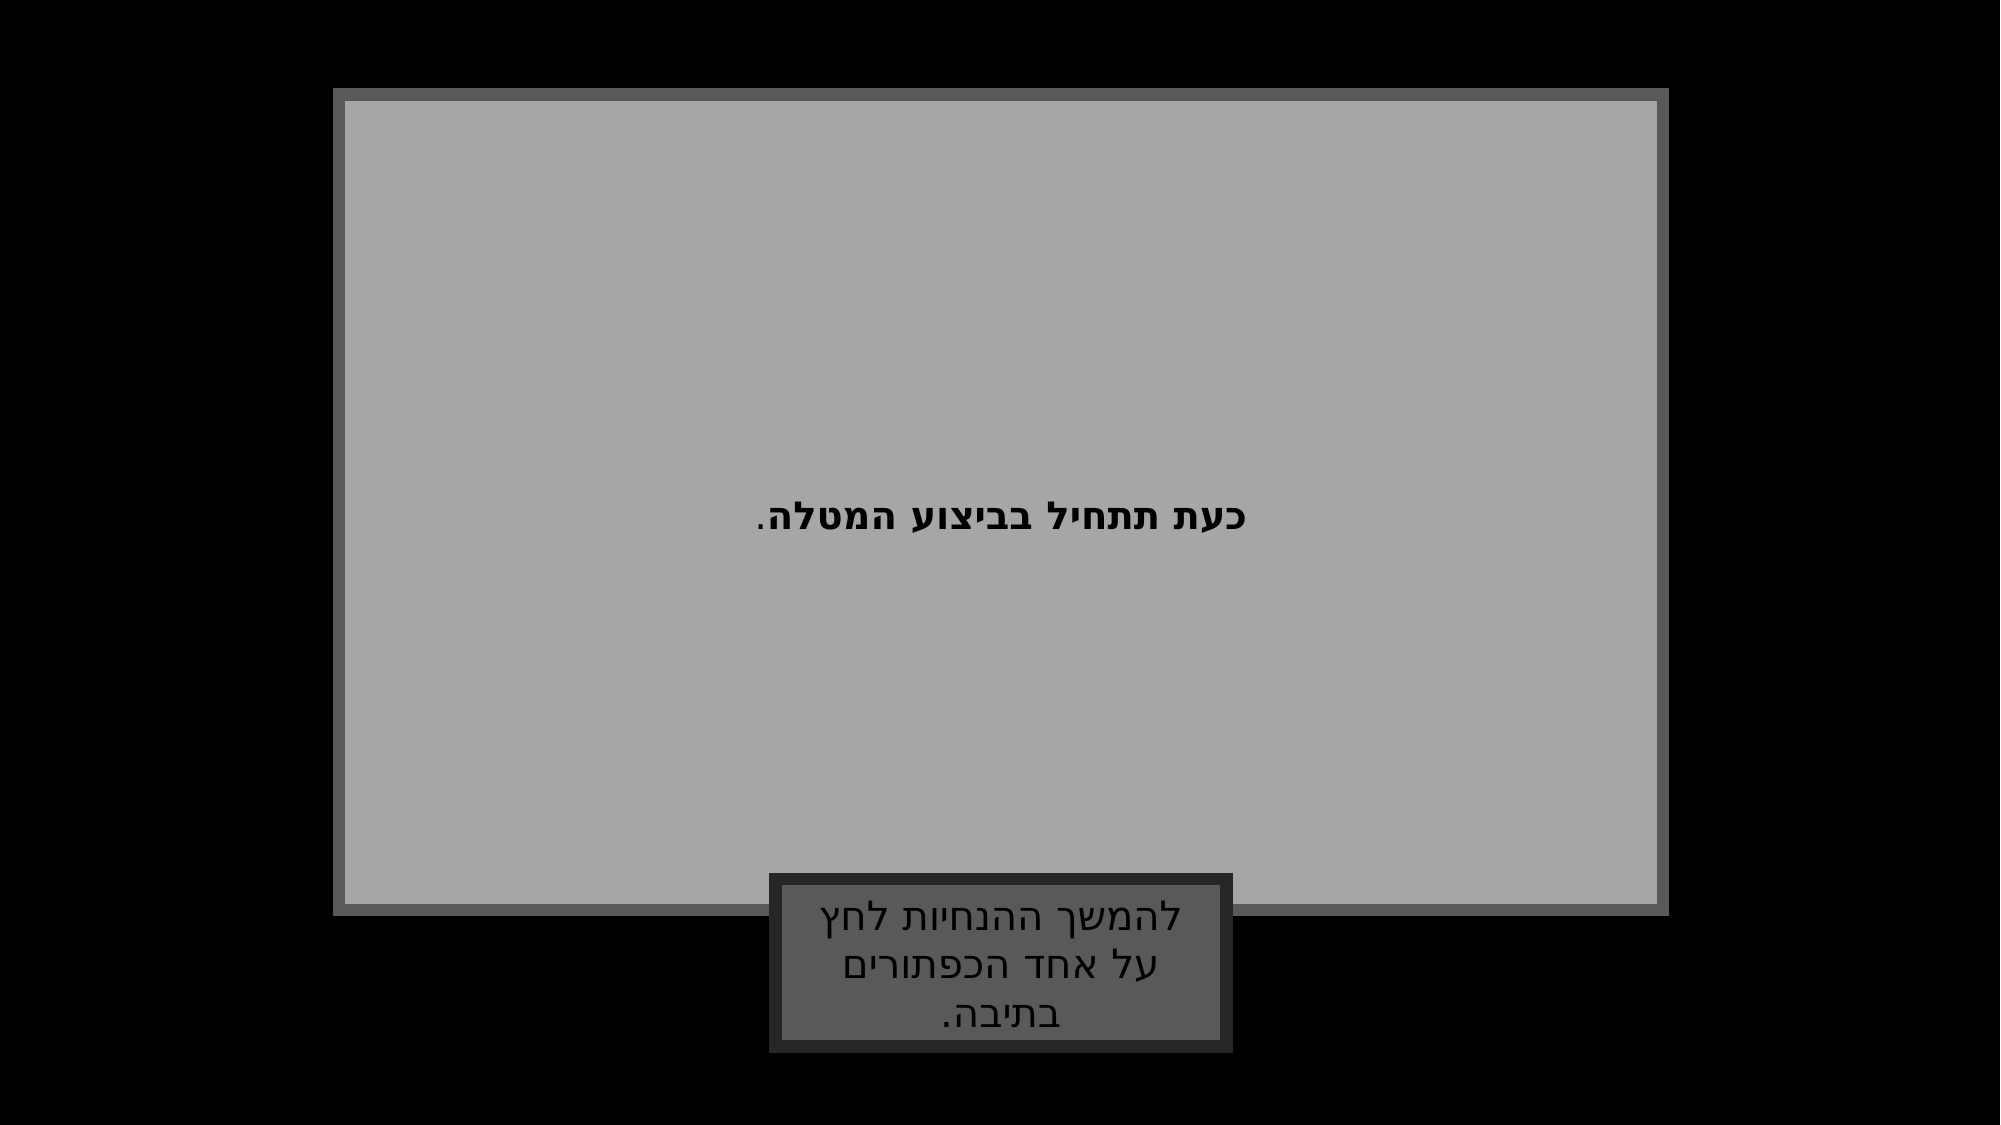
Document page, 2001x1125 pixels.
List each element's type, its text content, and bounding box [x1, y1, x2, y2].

text_box כעת תתחיל בביצוע המטלה. [338, 94, 1664, 911]
text_box להמשך ההנחיות לחץ על אחד הכפתורים בתיבה. [774, 878, 1227, 1047]
